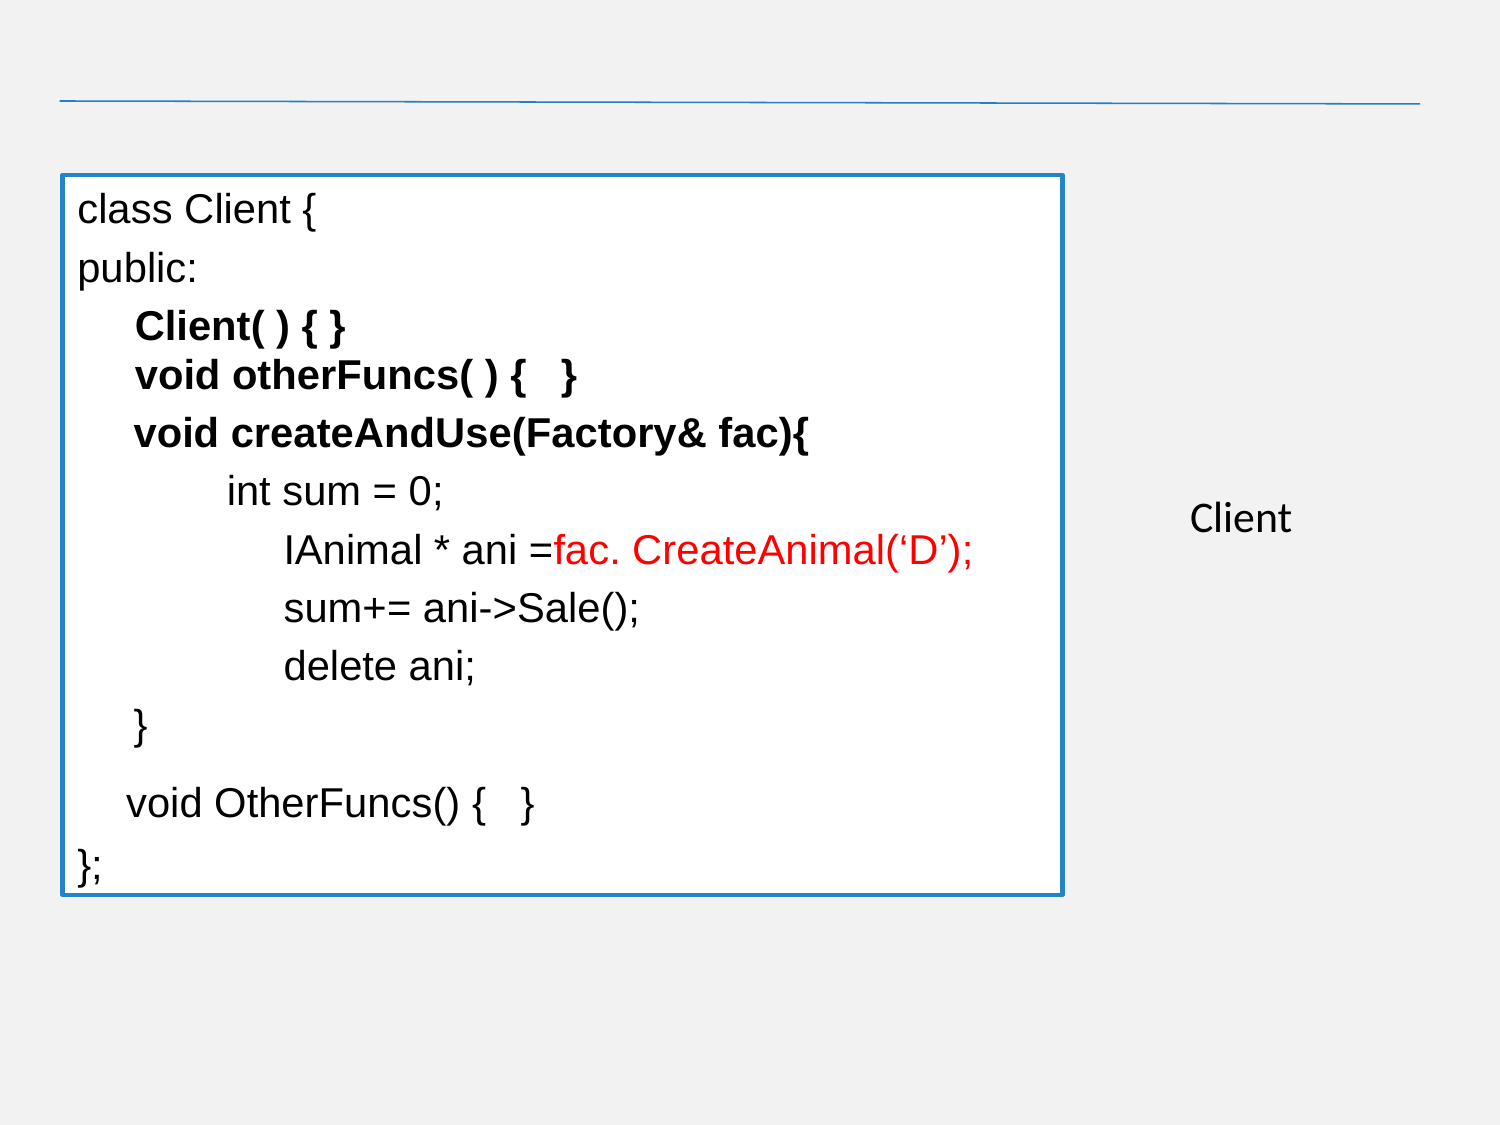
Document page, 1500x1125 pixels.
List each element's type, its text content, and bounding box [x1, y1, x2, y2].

text_box class Client { public: Client( ) { } void otherFuncs( ) { } void createAndUse(Factory& fac){ int sum = 0; IAnimal * ani =fac. CreateAnimal(‘D’); sum+= ani->Sale(); delete ani; } void OtherFuncs() { } }; [60, 173, 1065, 897]
title Client [1174, 108, 1388, 922]
